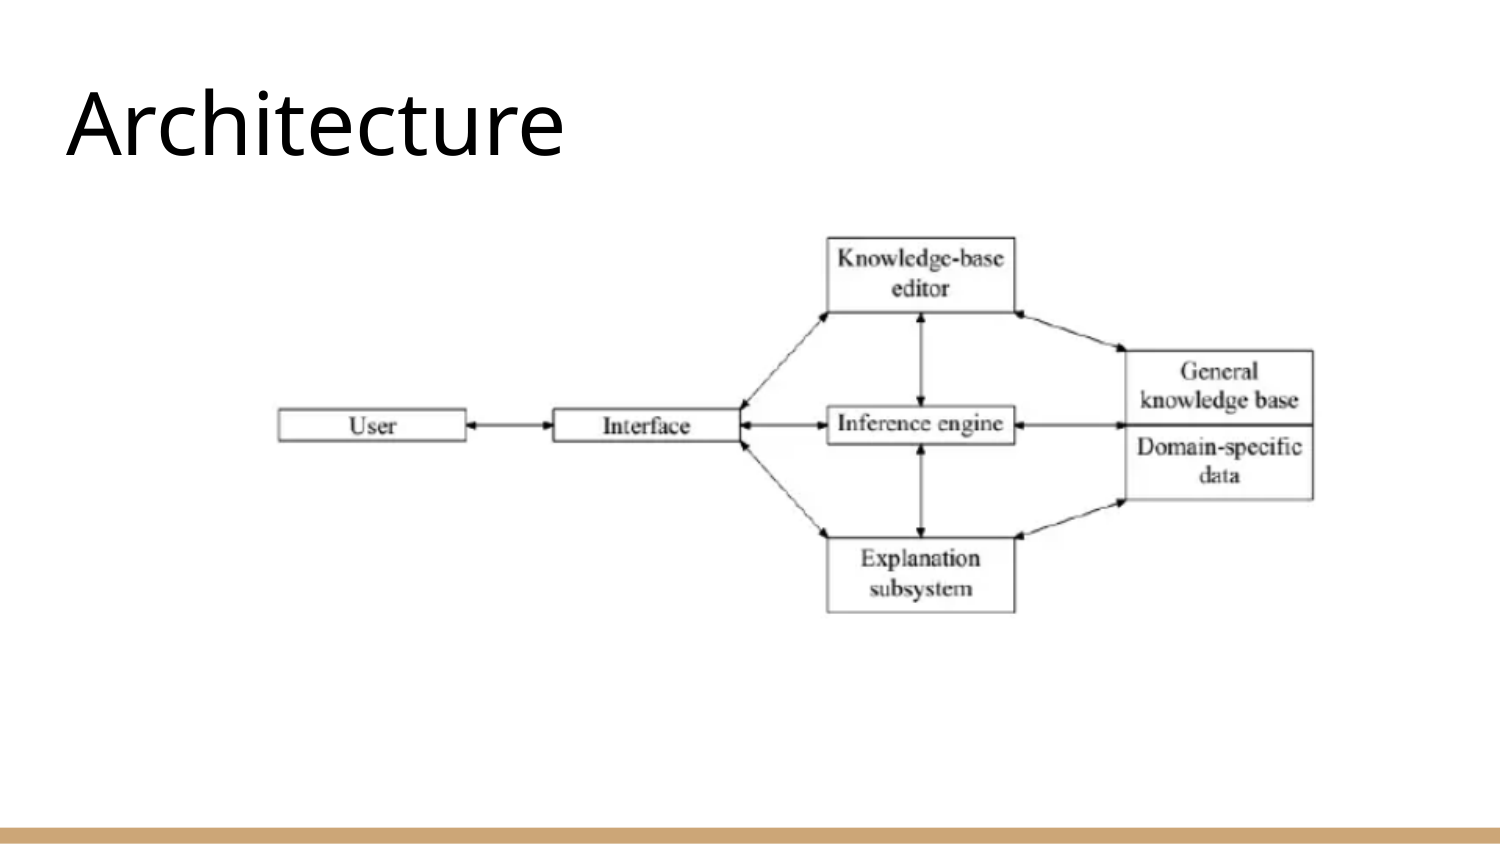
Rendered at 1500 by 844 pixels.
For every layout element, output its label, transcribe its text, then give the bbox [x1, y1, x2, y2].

title Architecture [51, 51, 1449, 189]
picture [50, 194, 1450, 650]
